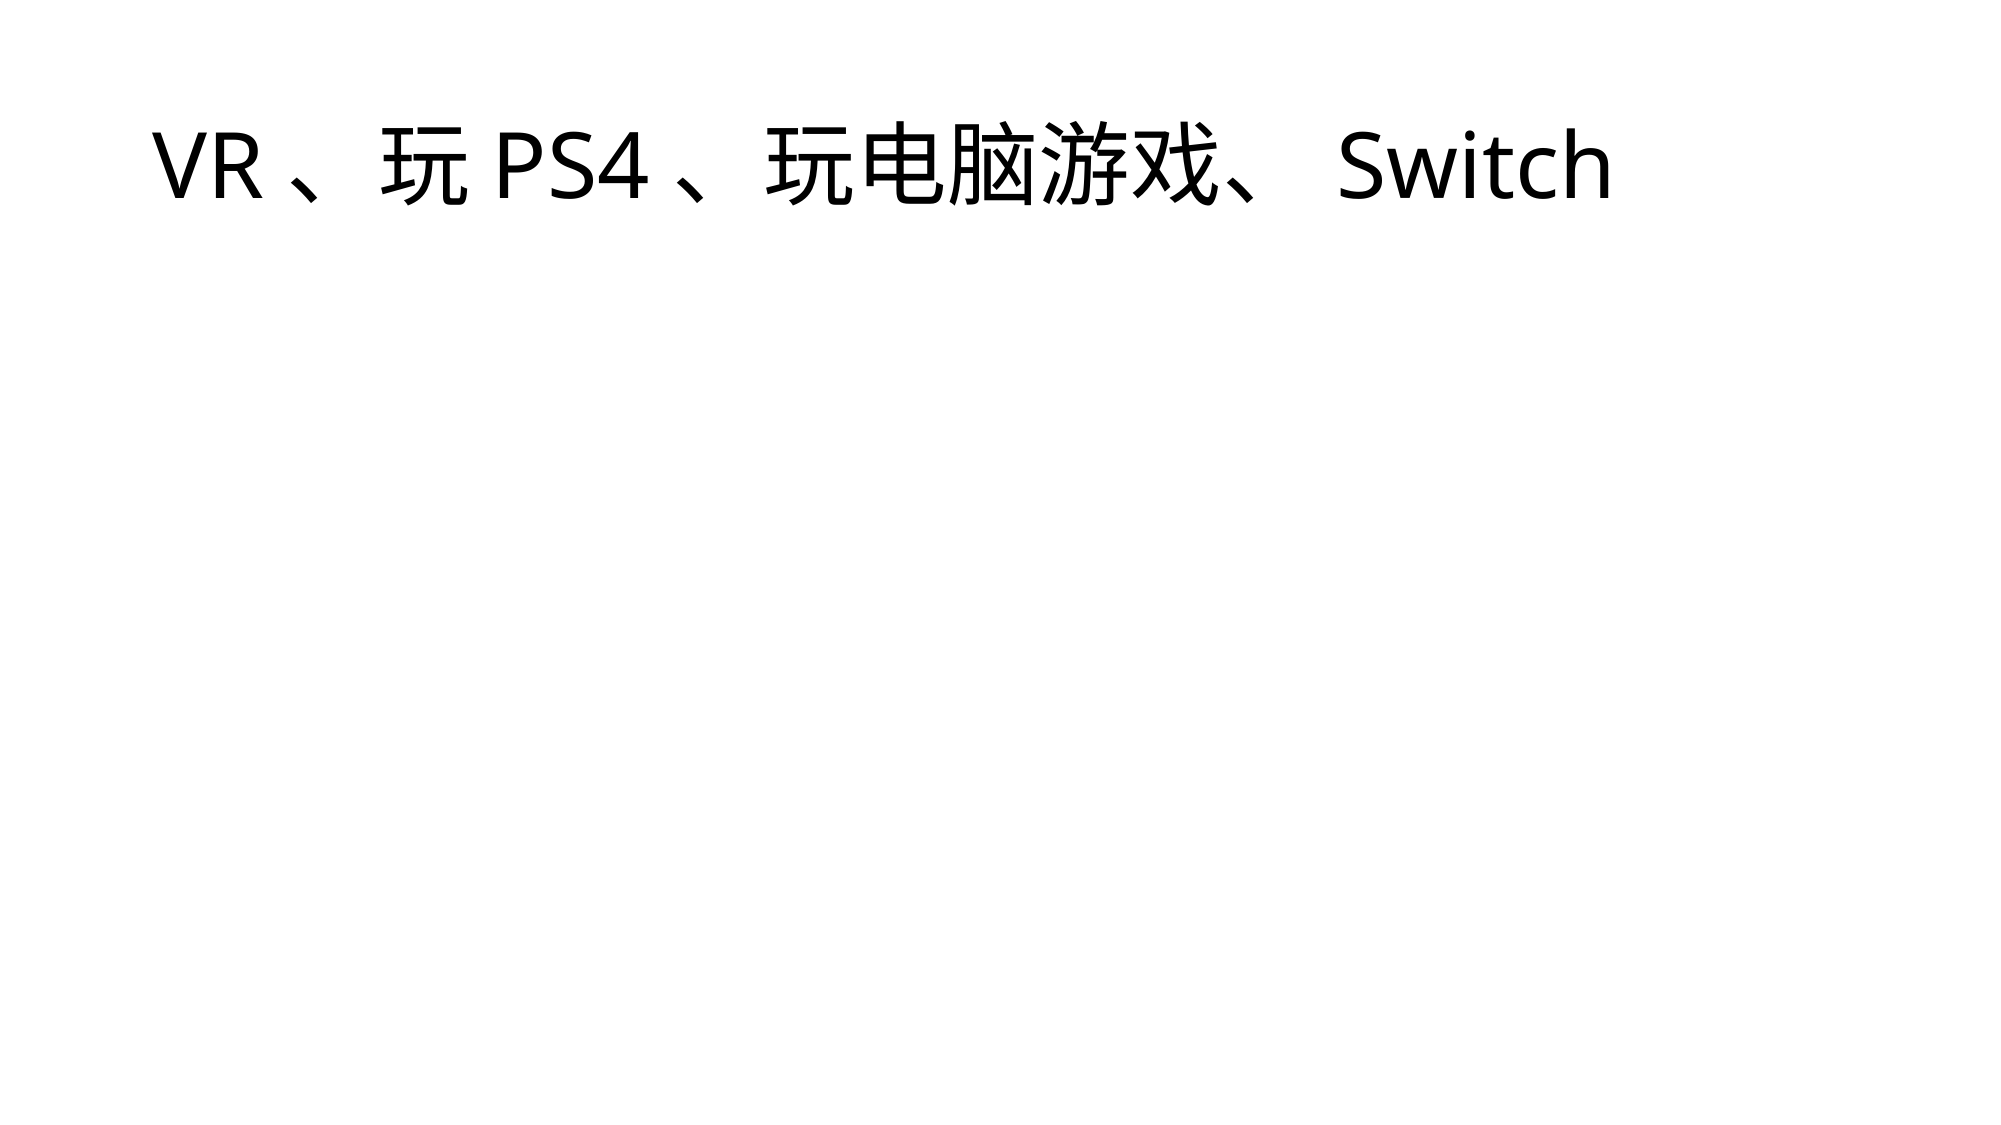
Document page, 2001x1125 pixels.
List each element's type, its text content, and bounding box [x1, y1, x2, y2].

title VR、玩PS4、玩电脑游戏、Switch [137, 59, 1863, 278]
